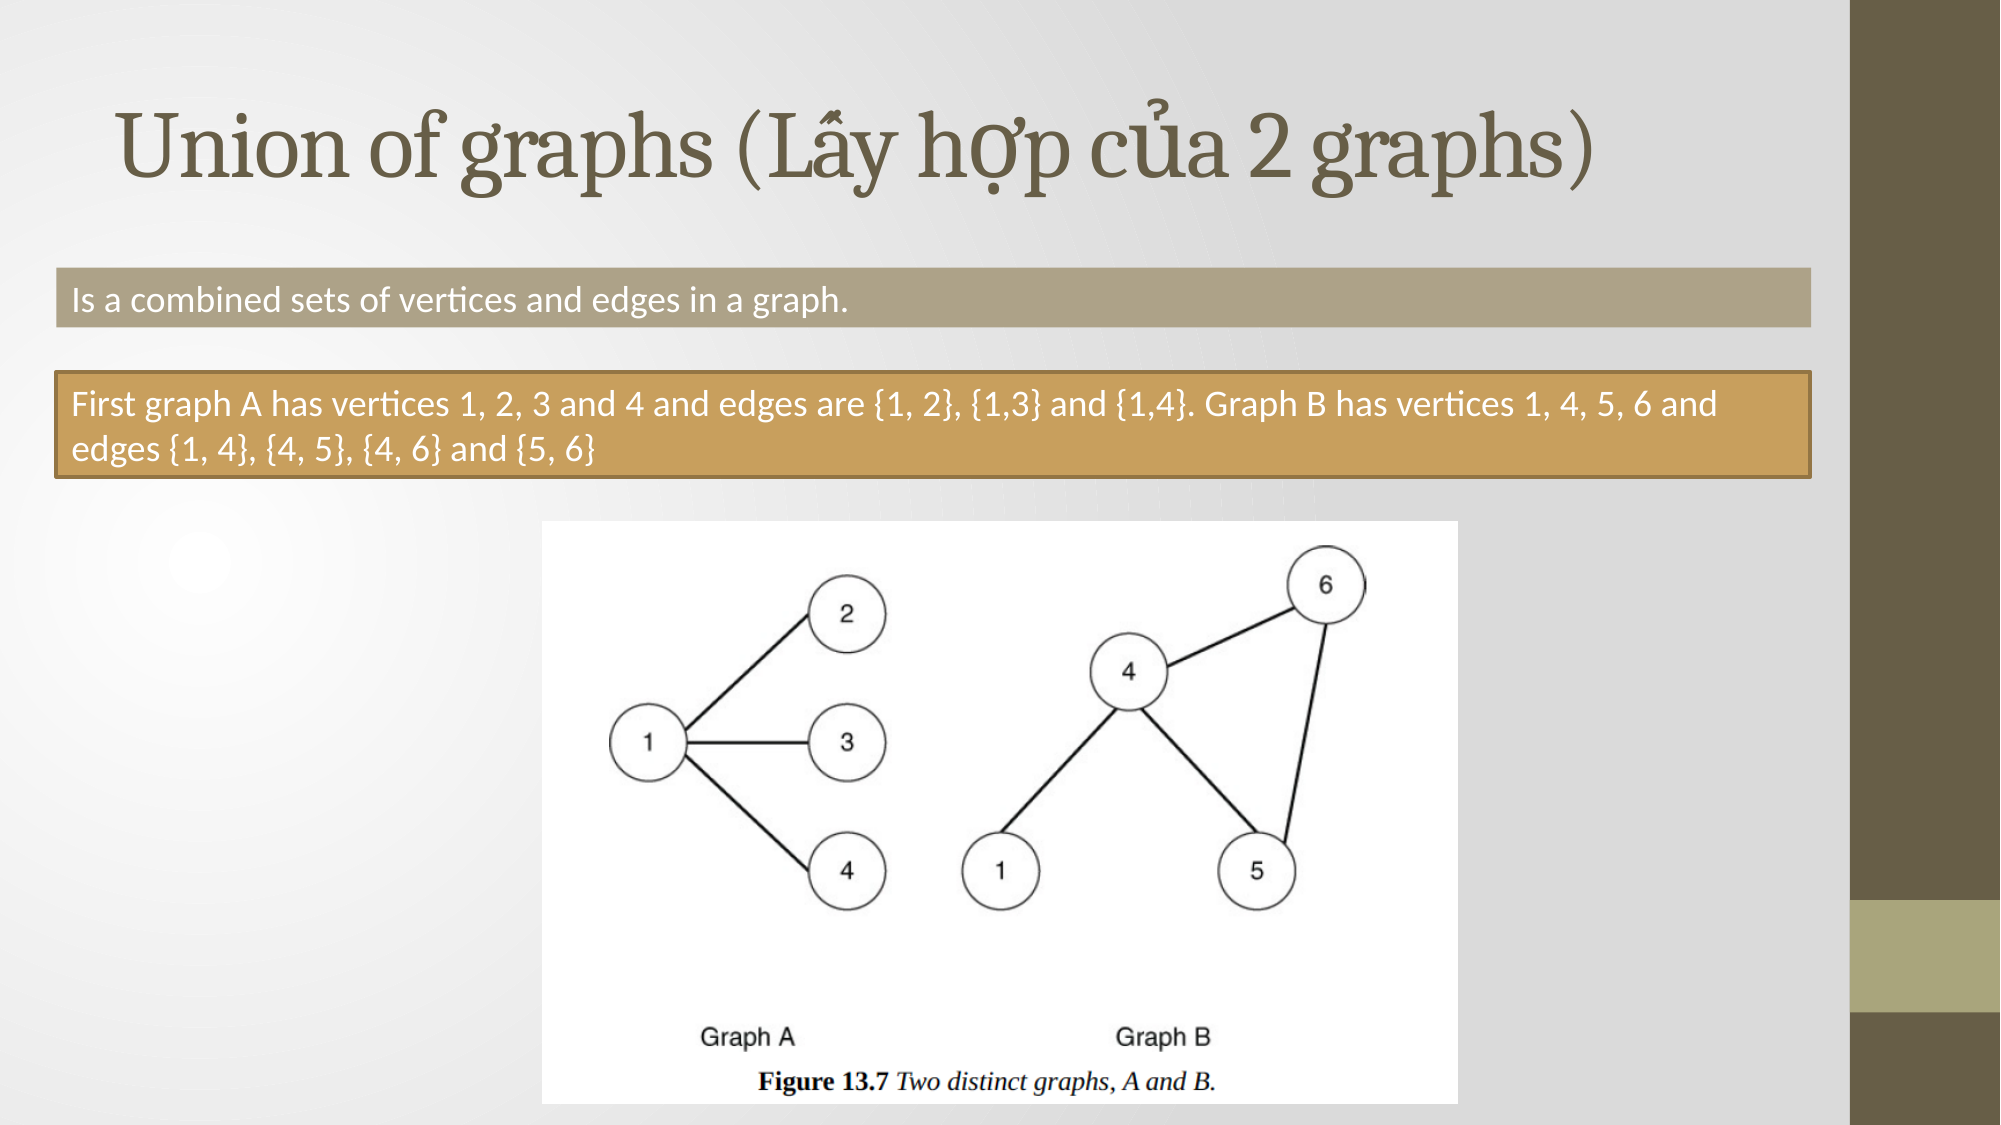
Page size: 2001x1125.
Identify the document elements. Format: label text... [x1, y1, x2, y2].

title Union of graphs (Lấy hợp của 2 graphs) [99, 45, 1767, 233]
text_box Is a combined sets of vertices and edges in a graph. [56, 267, 1812, 328]
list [541, 521, 1459, 1105]
text_box First graph A has vertices 1, 2, 3 and 4 and edges are {1, 2}, {1,3} and {1,4}. Graph B has vertices 1, 4, 5, 6 and edges {1, 4}, {4, 5}, {4, 6} and {5, 6} [54, 370, 1812, 479]
